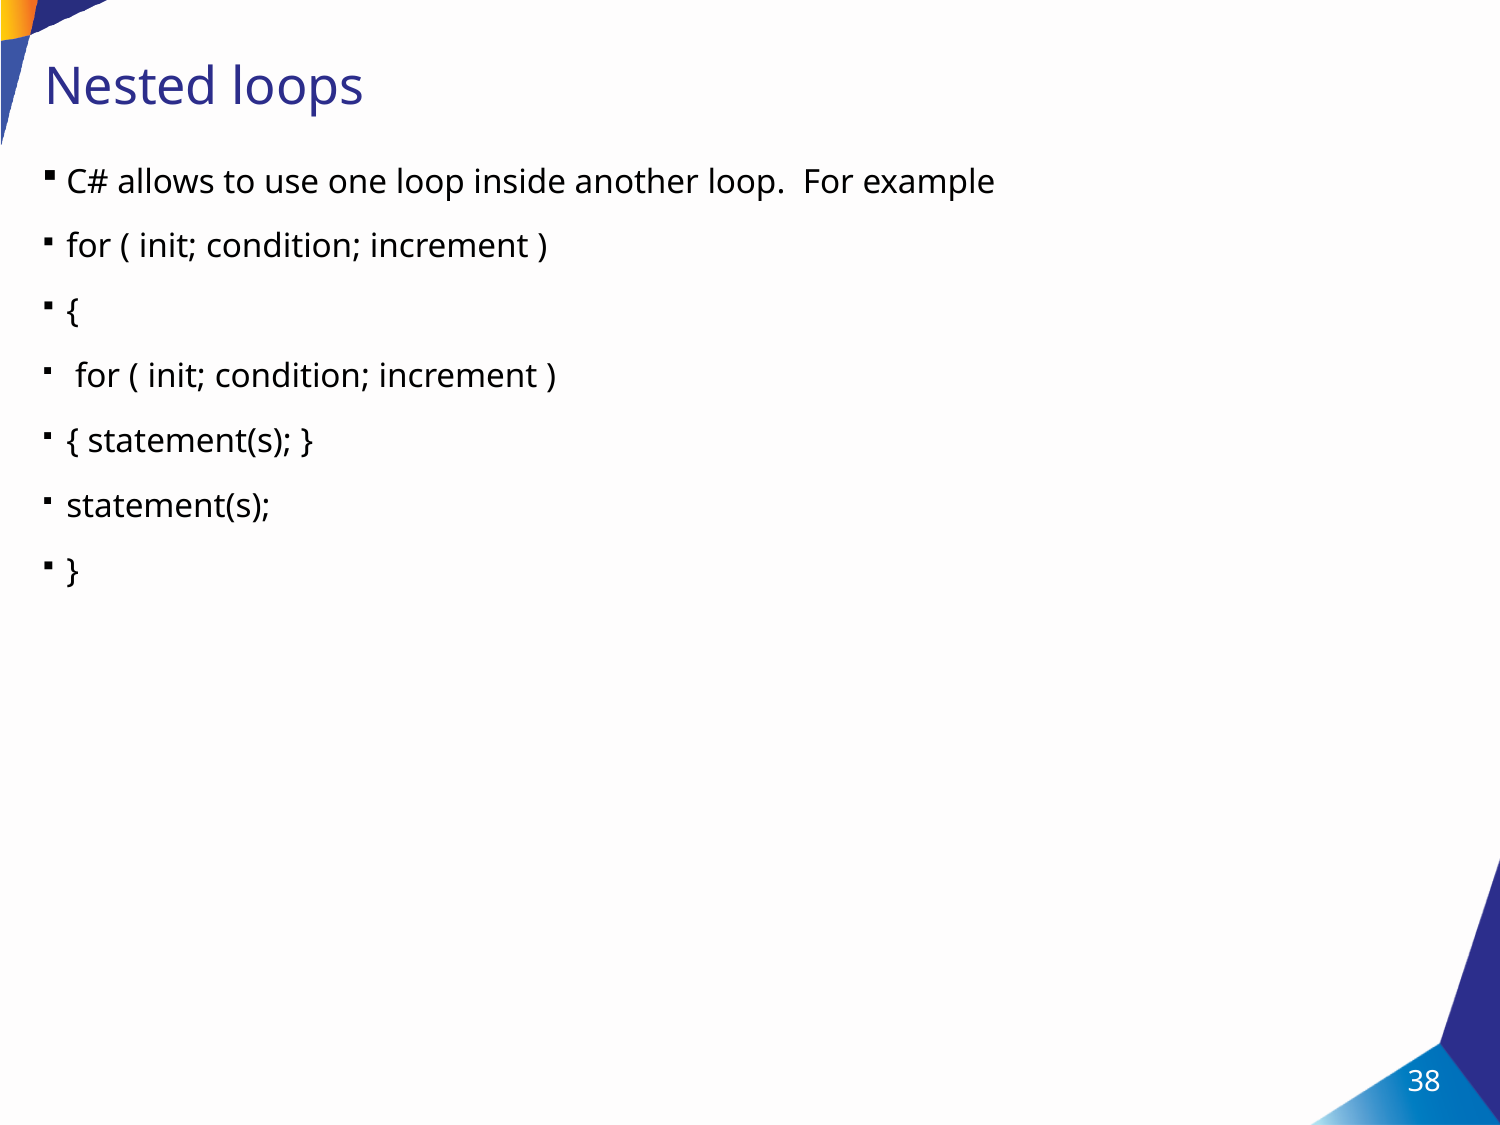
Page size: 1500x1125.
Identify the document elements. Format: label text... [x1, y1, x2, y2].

picture [1288, 854, 1500, 1125]
list C# allows to use one loop inside another loop. For example for ( init; condition; increment ) { for ( init; condition; increment ) { statement(s); } statement(s); } [42, 159, 1456, 1021]
title Nested loops [43, 52, 1455, 117]
picture [0, 0, 110, 145]
